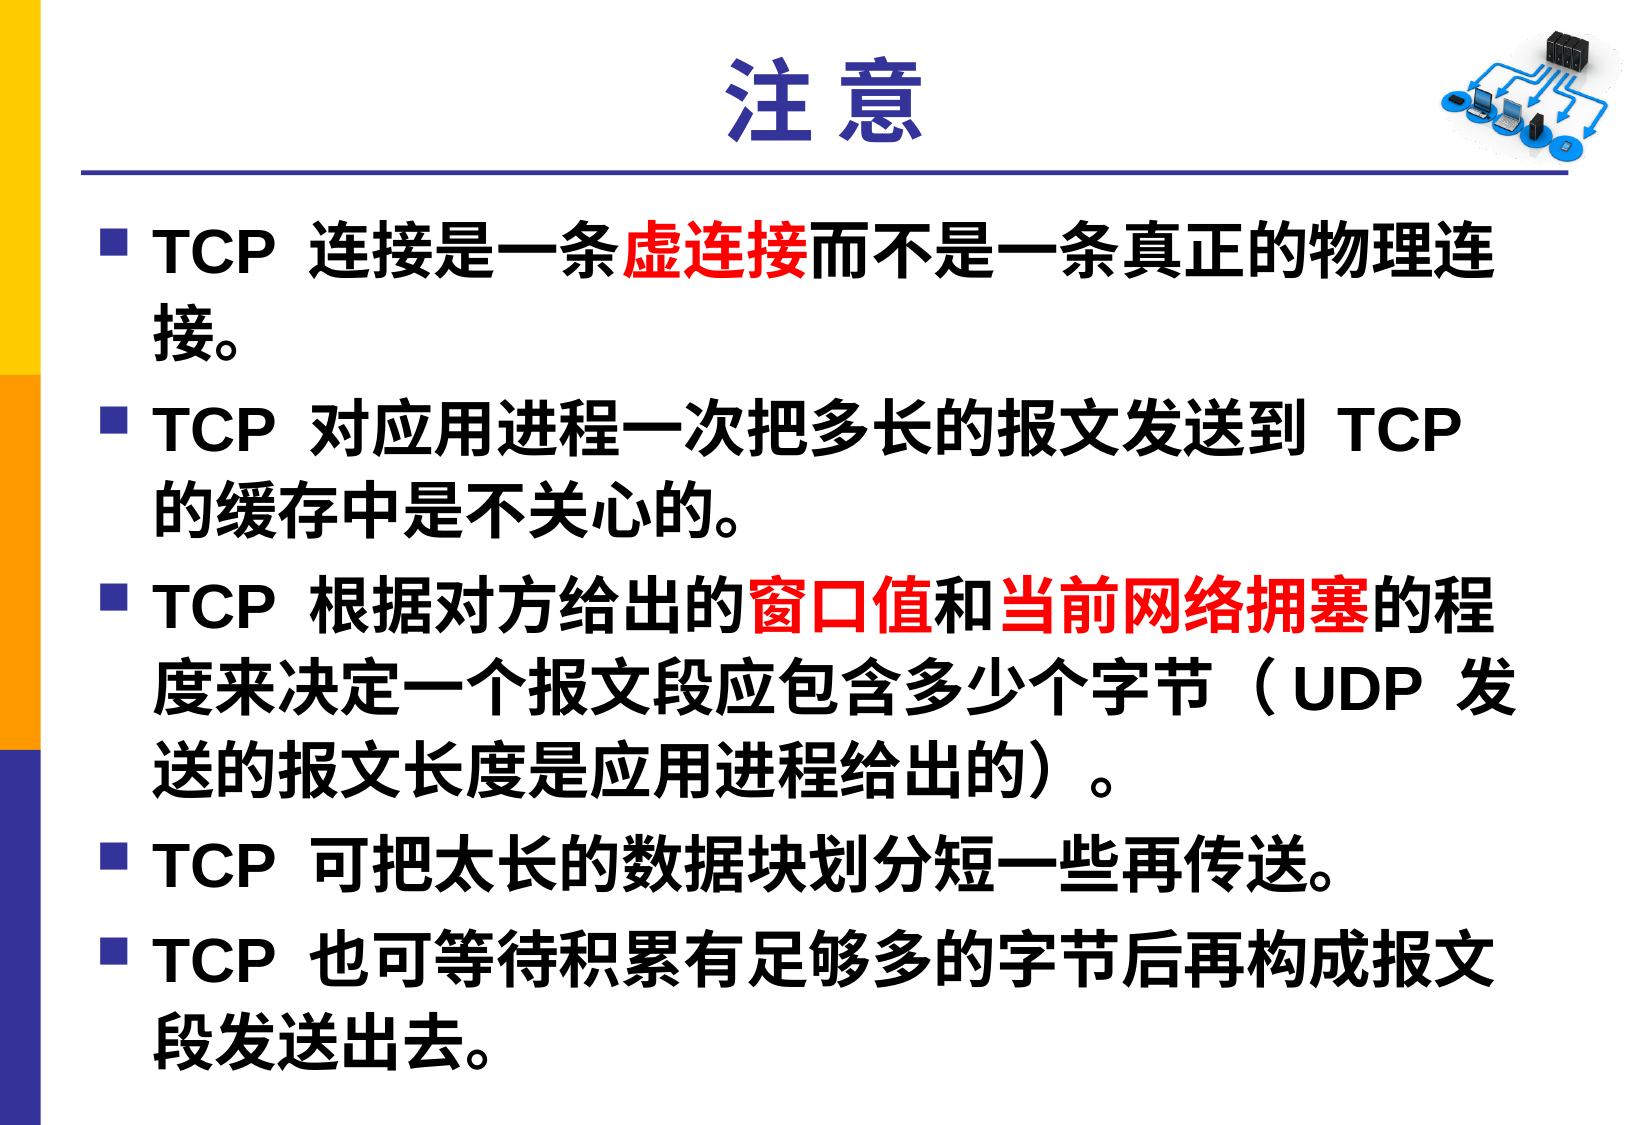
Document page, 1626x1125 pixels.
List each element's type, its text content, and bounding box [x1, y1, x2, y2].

list TCP 连接是一条虚连接而不是一条真正的物理连接。 TCP 对应用进程一次把多长的报文发送到 TCP 的缓存中是不关心的。 TCP 根据对方给出的窗口值和当前网络拥塞的程度来决定一个报文段应包含多少个字节（UDP 发送的报文长度是应用进程给出的）。 TCP 可把太长的数据块划分短一些再传送。 TCP 也可等待积累有足够多的字节后再构成报文段发送出去。 [81, 196, 1569, 1006]
picture [1438, 30, 1624, 165]
title 注 意 [81, 30, 1569, 161]
